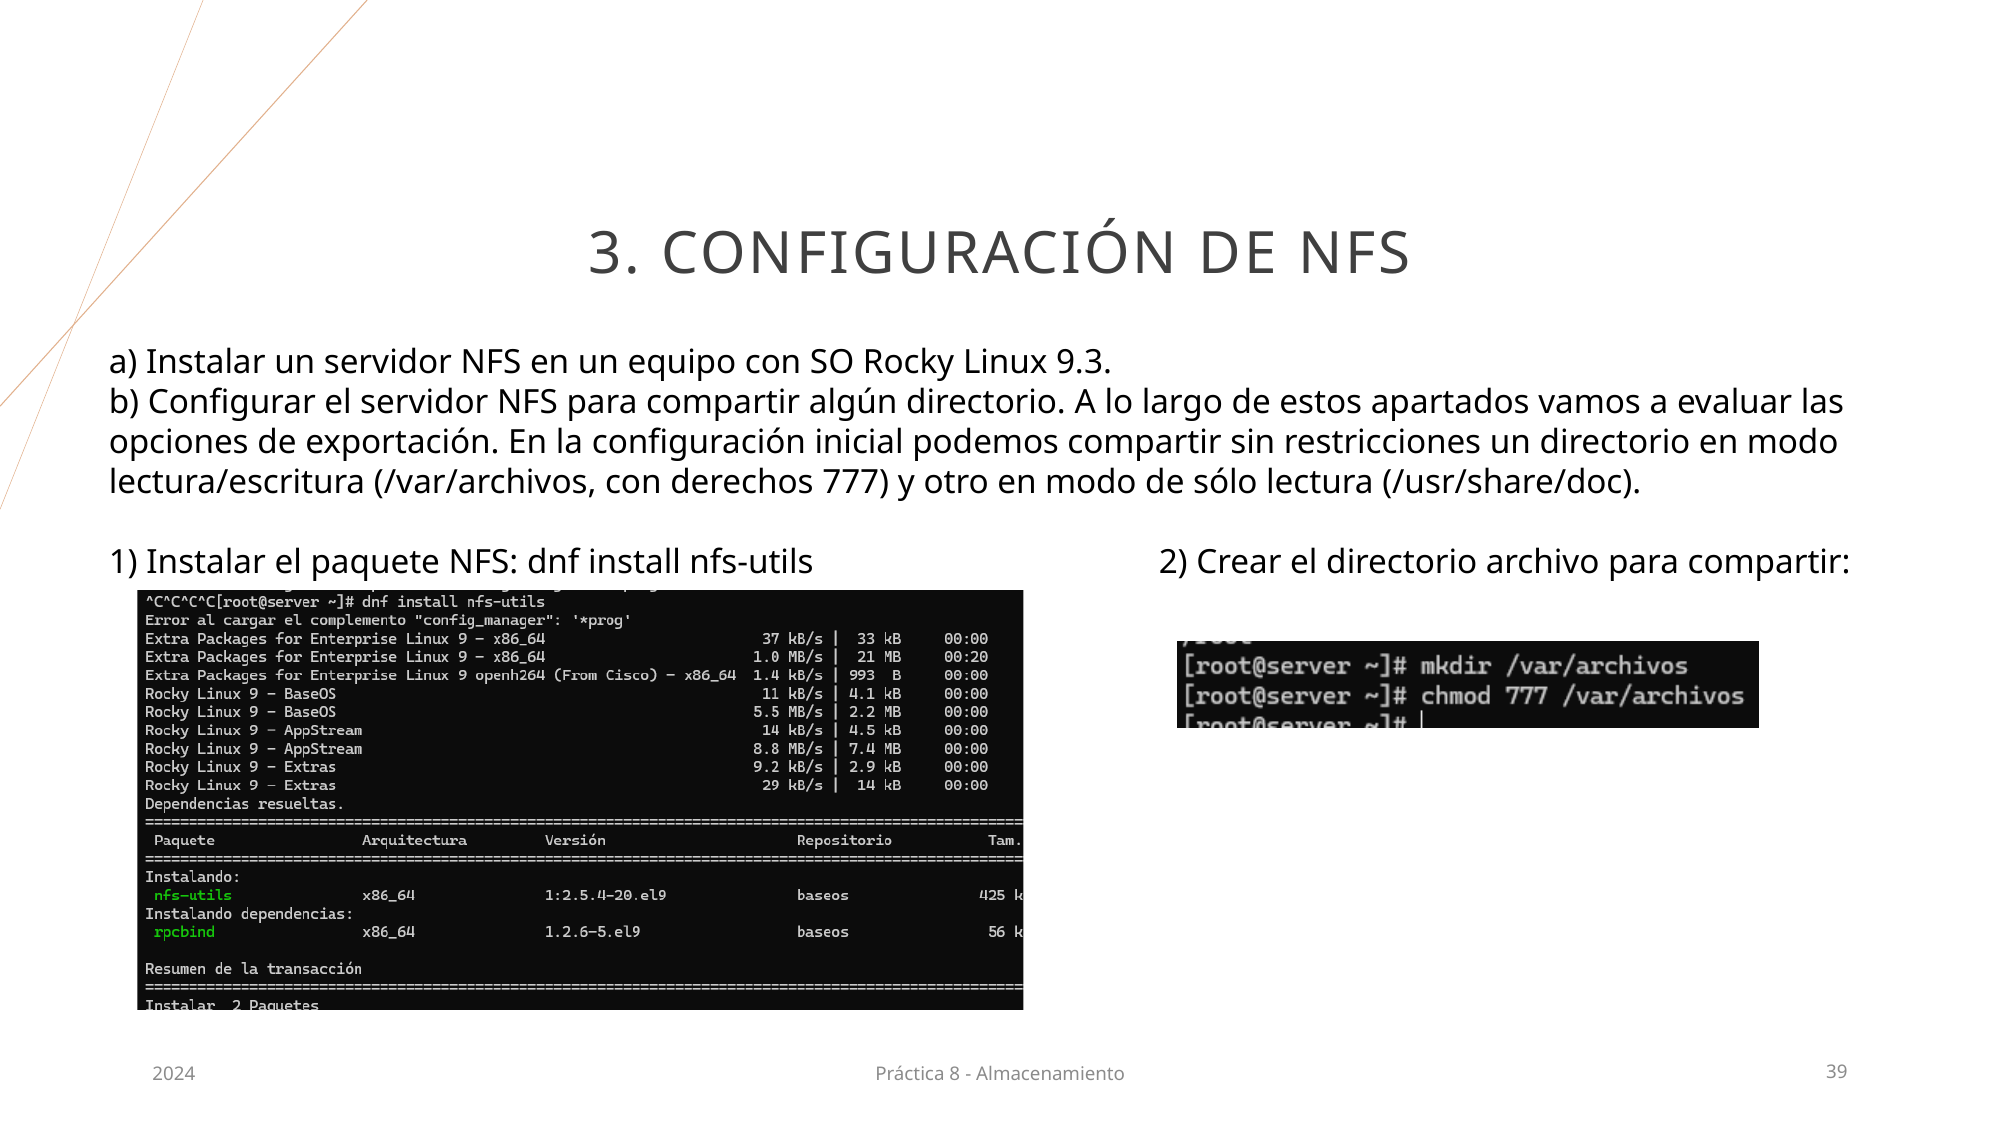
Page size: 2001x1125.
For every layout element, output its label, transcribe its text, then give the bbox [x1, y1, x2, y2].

picture [1176, 641, 1759, 728]
footer Práctica 8 - Almacenamiento [662, 1042, 1338, 1103]
slide_number 39 [1412, 1042, 1863, 1103]
text_box a) Instalar un servidor NFS en un equipo con SO Rocky Linux 9.3. b) Configurar el servidor NFS para compartir algún directorio. A lo largo de estos apartados vamos a evaluar las opciones de exportación. En la configuración inicial podemos compartir sin restricciones un directorio en modo lectura/escritura (/var/archivos, con derechos 777) y otro en modo de sólo lectura (/usr/share/doc). 1) Instalar el paquete NFS: dnf install nfs-utils 2) Crear el directorio archivo para compartir: [94, 332, 1957, 588]
slide_number 2024 [137, 1042, 588, 1103]
picture [137, 590, 1024, 1010]
title 3. Configuración de nfs [309, 146, 1691, 332]
